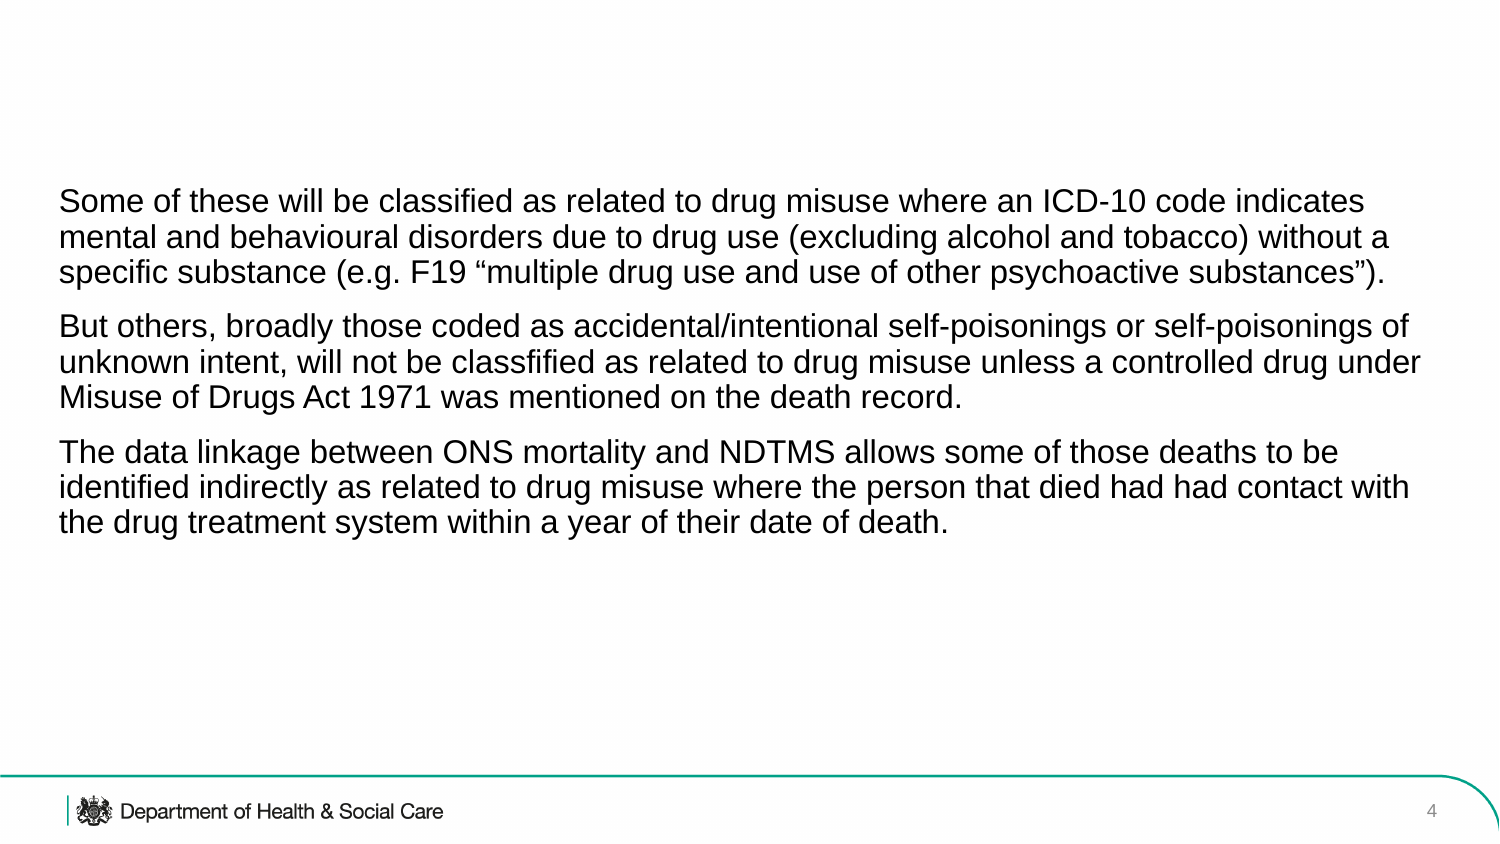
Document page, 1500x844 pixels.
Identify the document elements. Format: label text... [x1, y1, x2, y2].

list Some of these will be classified as related to drug misuse where an ICD-10 code indicates mental and behavioural disorders due to drug use (excluding alcohol and tobacco) without a specific substance (e.g. F19 “multiple drug use and use of other psychoactive substances”). But others, broadly those coded as accidental/intentional self-poisonings or self-poisonings of unknown intent, will not be classfified as related to drug misuse unless a controlled drug under Misuse of Drugs Act 1971 was mentioned on the death record. The data linkage between ONS mortality and NDTMS allows some of those deaths to be identified indirectly as related to drug misuse where the person that died had had contact with the drug treatment system within a year of their date of death. [44, 177, 1453, 713]
slide_number ‹#› [1358, 782, 1453, 827]
picture [0, 0, 1499, 844]
